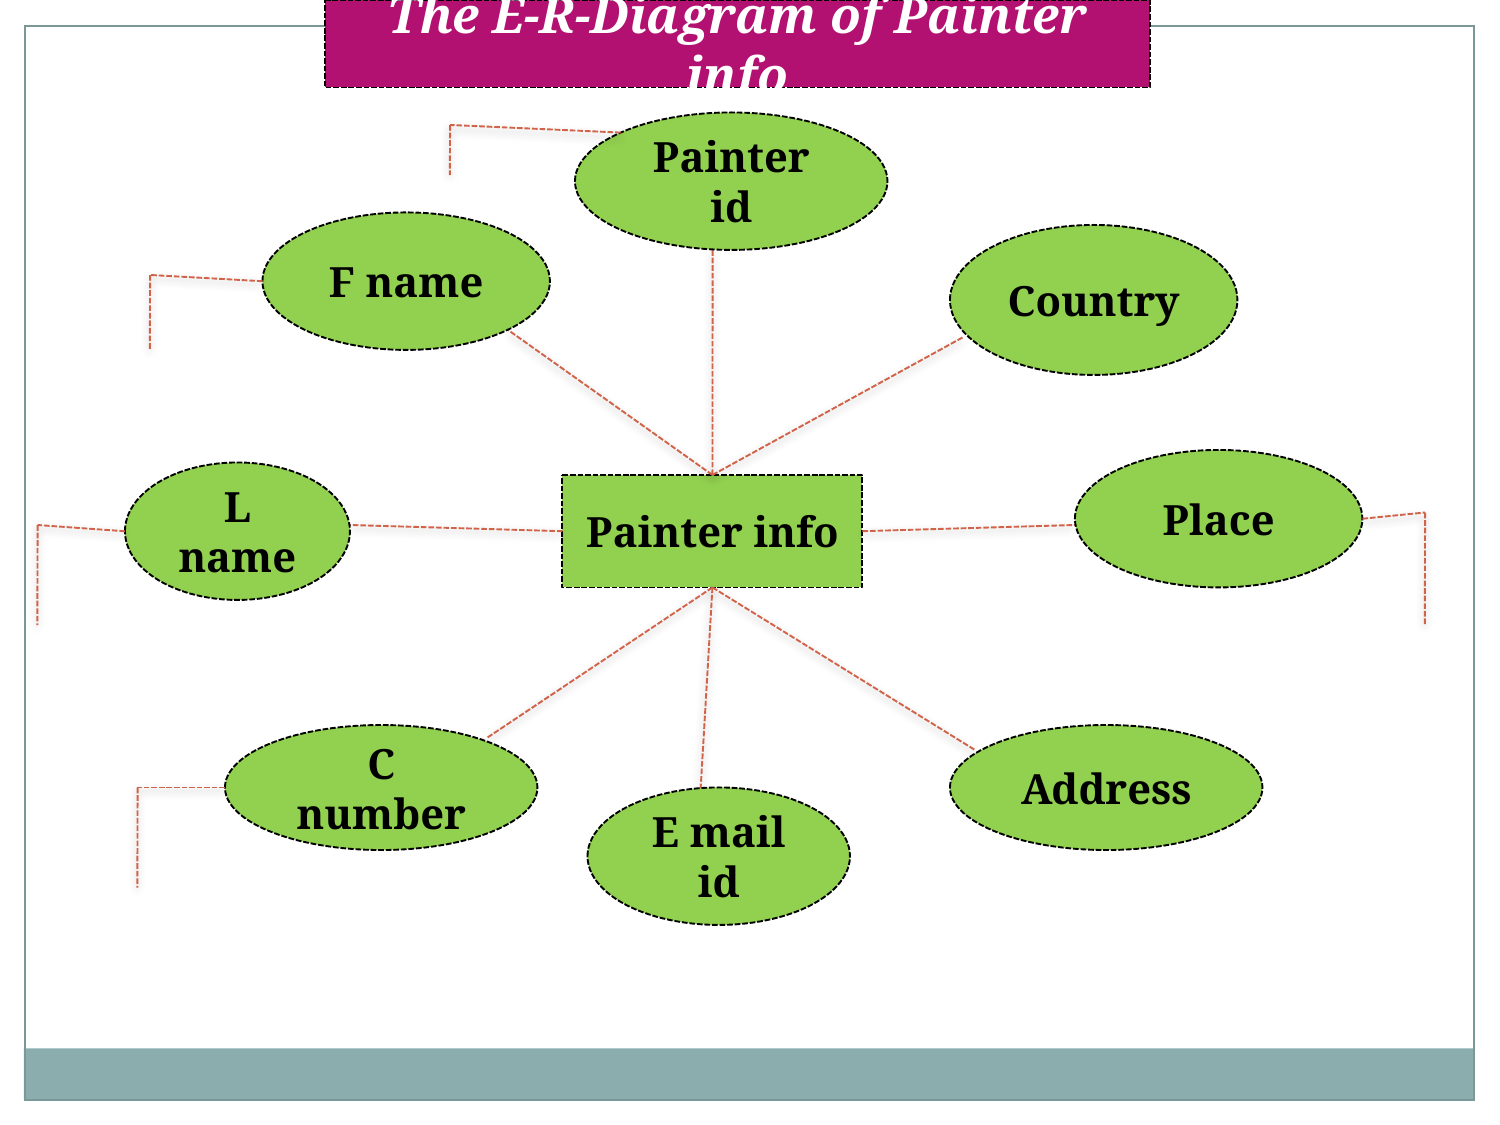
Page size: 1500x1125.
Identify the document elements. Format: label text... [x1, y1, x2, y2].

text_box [37, 524, 126, 532]
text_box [531, 43, 540, 215]
text_box Place [1073, 448, 1363, 589]
text_box Address [949, 724, 1264, 851]
text_box F name [262, 211, 551, 351]
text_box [862, 524, 1076, 532]
text_box E mail id [586, 786, 851, 926]
text_box Country [949, 223, 1239, 376]
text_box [149, 274, 263, 282]
text_box The E-R-Diagram of Painter info [324, 0, 1151, 88]
text_box C number [224, 724, 539, 851]
text_box Painter info [561, 474, 762, 588]
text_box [537, 299, 683, 505]
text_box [349, 524, 563, 532]
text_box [524, 549, 676, 776]
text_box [599, 687, 813, 701]
text_box Painter id [574, 111, 889, 251]
text_box L name [124, 461, 350, 601]
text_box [768, 281, 907, 532]
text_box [762, 537, 926, 801]
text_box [1362, 512, 1426, 519]
